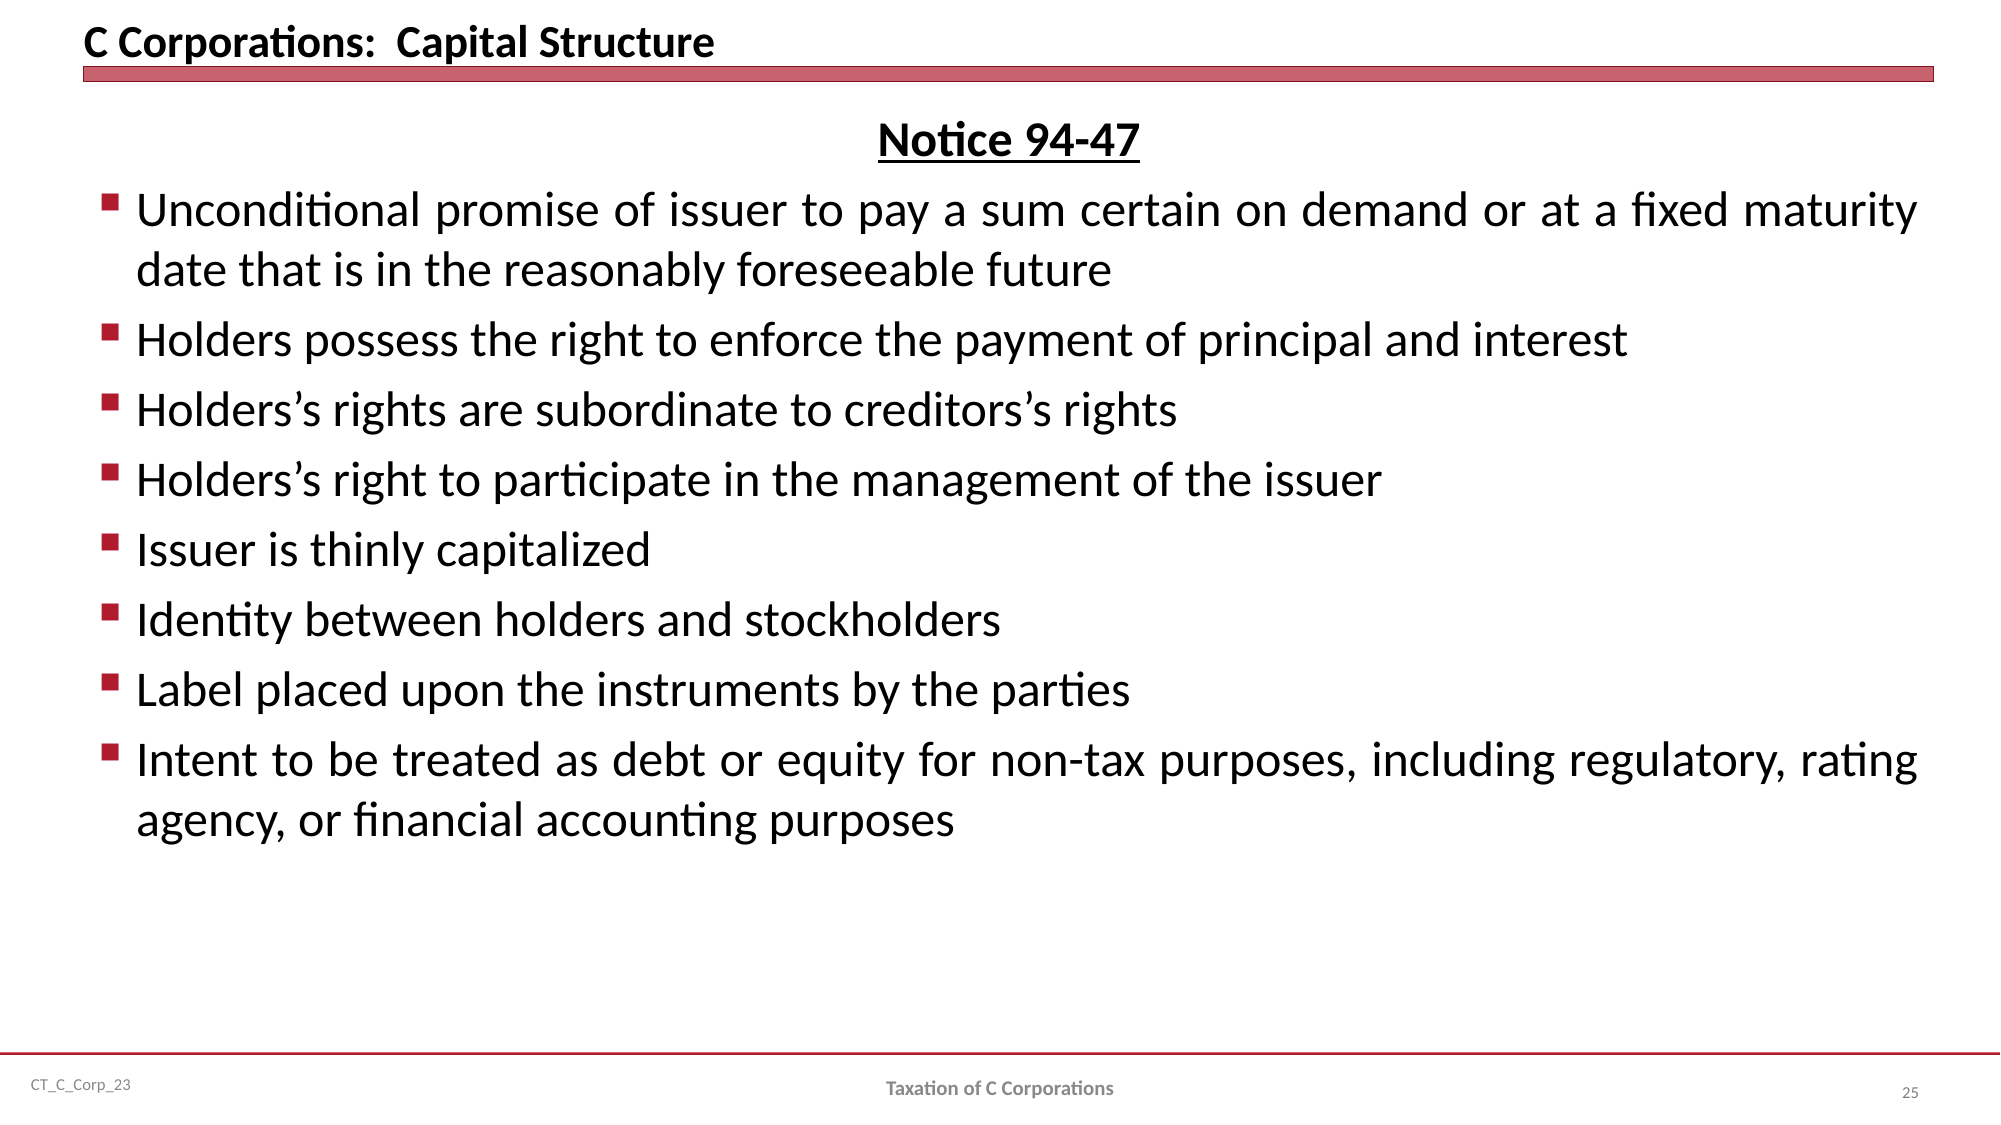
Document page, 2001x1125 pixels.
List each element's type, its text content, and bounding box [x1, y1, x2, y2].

footer Taxation of C Corporations [683, 1056, 1317, 1117]
slide_number 25 [1834, 1061, 1934, 1122]
title C Corporations: Capital Structure [83, 6, 1935, 67]
list Notice 94-47 Unconditional promise of issuer to pay a sum certain on demand or at a fixed maturity date that is in the reasonably foreseeable future Holders possess the right to enforce the payment of principal and interest Holders’s rights are subordinate to creditors’s rights Holders’s right to participate in the management of the issuer Issuer is thinly capitalized Identity between holders and stockholders Label placed upon the instruments by the parties Intent to be treated as debt or equity for non-tax purposes, including regulatory, rating agency, or financial accounting purposes [83, 99, 1934, 1041]
